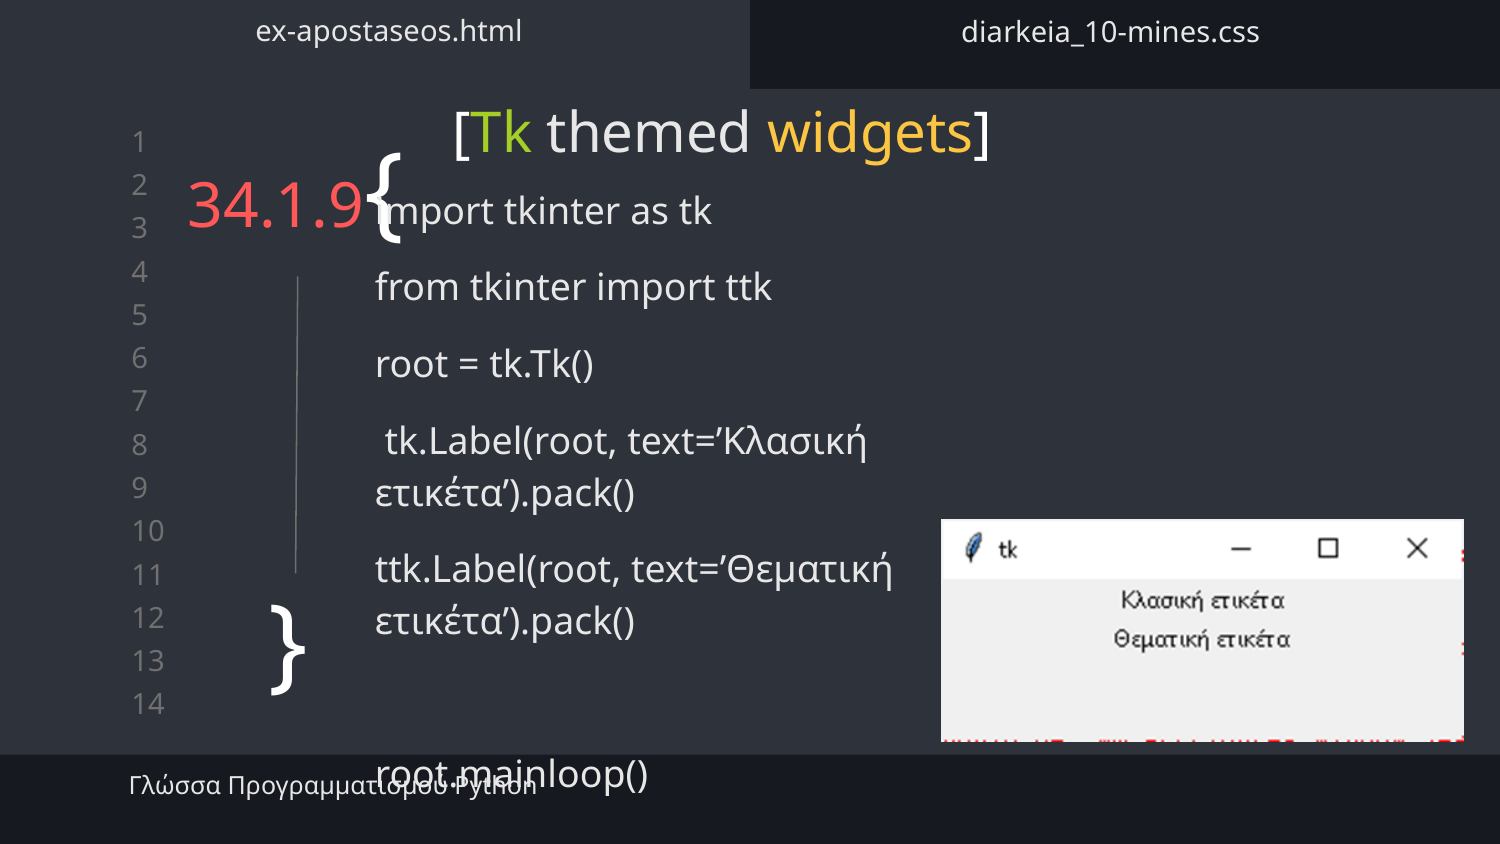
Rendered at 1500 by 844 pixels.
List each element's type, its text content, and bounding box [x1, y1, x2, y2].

subtitle Γλώσσα Προγραμματισμού Python [113, 755, 912, 814]
title 34.1.9{ [153, 95, 438, 277]
subtitle import tkinter as tk from tkinter import ttk root = tk.Tk() tk.Label(root, text=’Κλασική ετικέτα’).pack() ttk.Label(root, text=’Θεματική ετικέτα’).pack() root.mainloop() [359, 447, 990, 528]
title [Tk themed widgets] [437, 86, 1464, 174]
subtitle diarkeia_10-mines.css [735, 1, 1486, 60]
subtitle ex-apostaseos.html [14, 0, 765, 59]
text_box } [254, 573, 338, 702]
picture [941, 519, 1464, 743]
